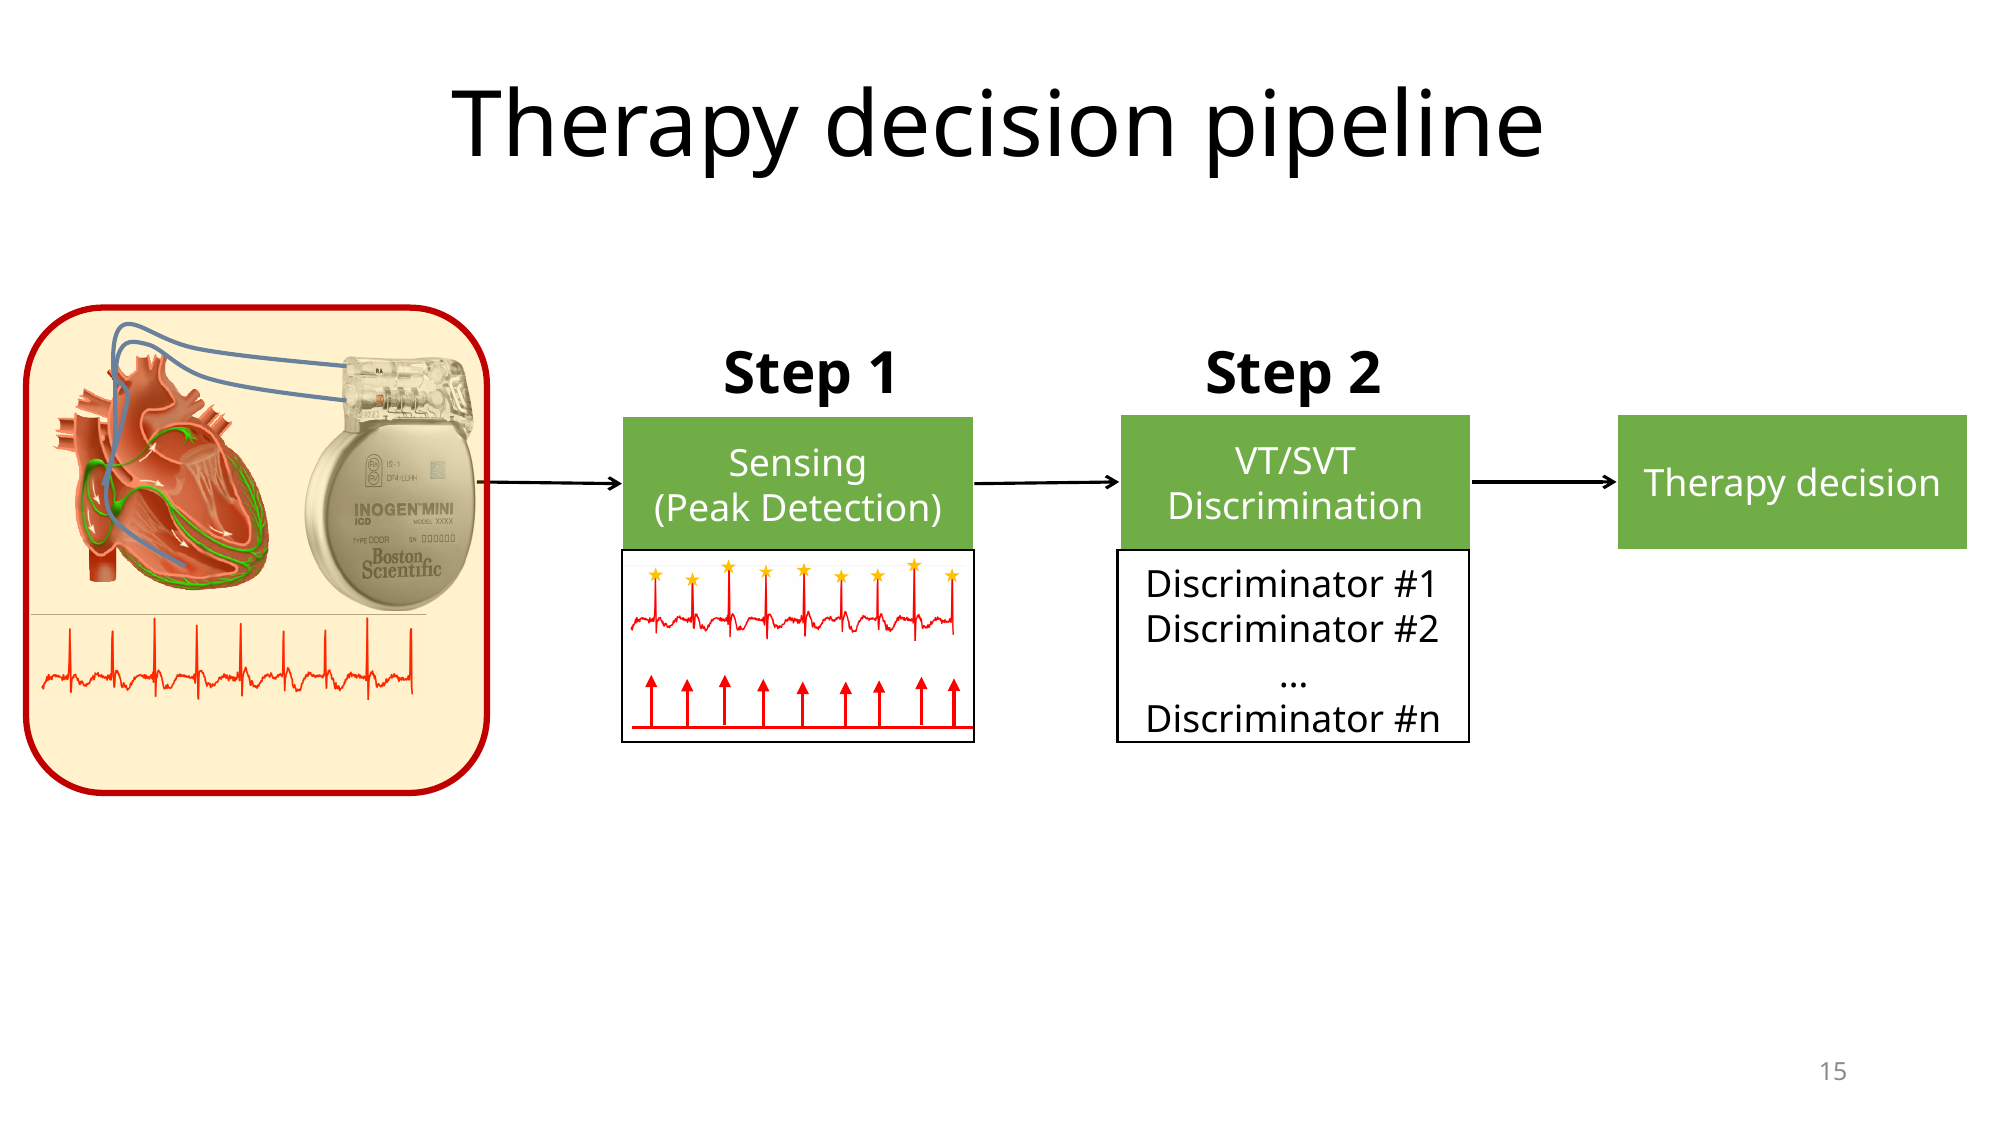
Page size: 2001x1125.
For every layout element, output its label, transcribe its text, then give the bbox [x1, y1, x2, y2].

text_box Step 1 [709, 327, 916, 413]
text_box Sensing (Peak Detection) [620, 414, 976, 554]
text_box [621, 557, 966, 641]
text_box [1116, 549, 1470, 743]
text_box Therapy decision [1615, 412, 1970, 552]
picture [30, 614, 427, 700]
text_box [631, 674, 974, 730]
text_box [53, 323, 478, 611]
slide_number 15 [1412, 1042, 1863, 1103]
text_box [56, 307, 457, 323]
text_box Therapy decision pipeline [0, 0, 2000, 255]
text_box [26, 326, 487, 793]
text_box [621, 549, 975, 743]
text_box Discriminator #1 Discriminator #2 … Discriminator #n [1130, 552, 1457, 747]
text_box Step 2 [1190, 327, 1397, 413]
text_box VT/SVT Discrimination [1118, 412, 1473, 552]
